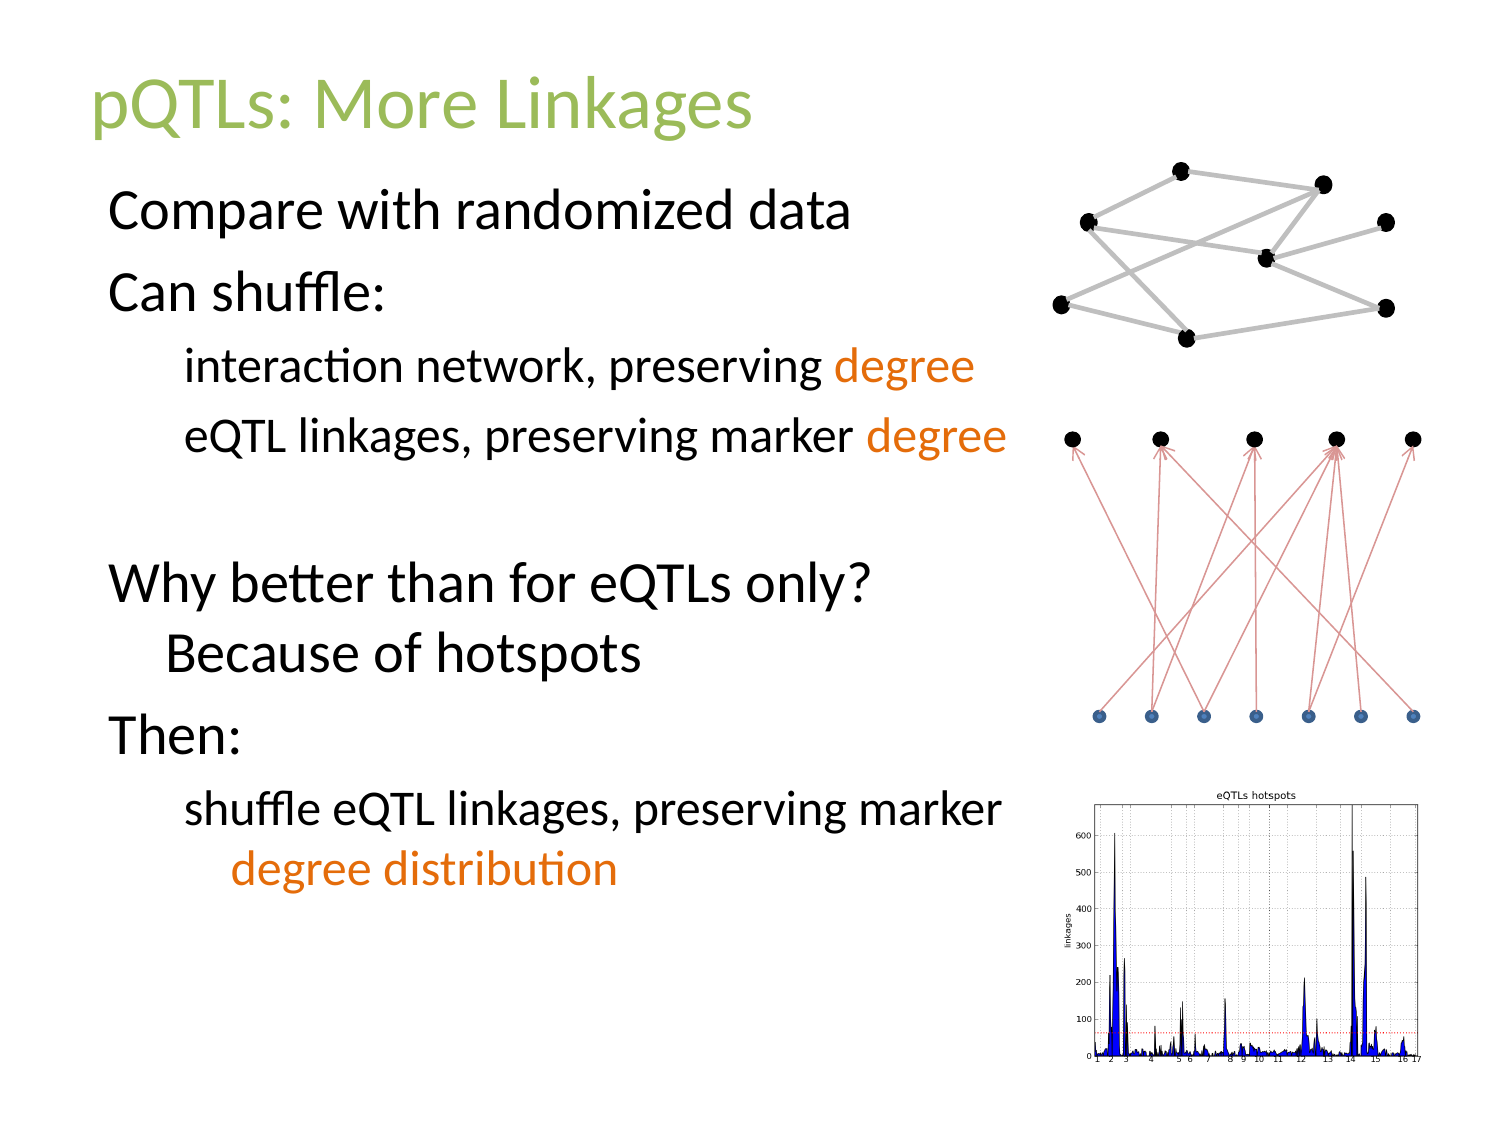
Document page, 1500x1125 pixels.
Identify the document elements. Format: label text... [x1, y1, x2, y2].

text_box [1054, 163, 1420, 722]
picture [1042, 773, 1459, 1087]
title pQTLs: More Linkages [75, 45, 1425, 153]
list Compare with randomized data Can shuffle: interaction network, preserving degree eQTL linkages, preserving marker degree Why better than for eQTLs only? Because of hotspots Then: shuffle eQTL linkages, preserving marker degree distribution [93, 164, 1055, 1043]
